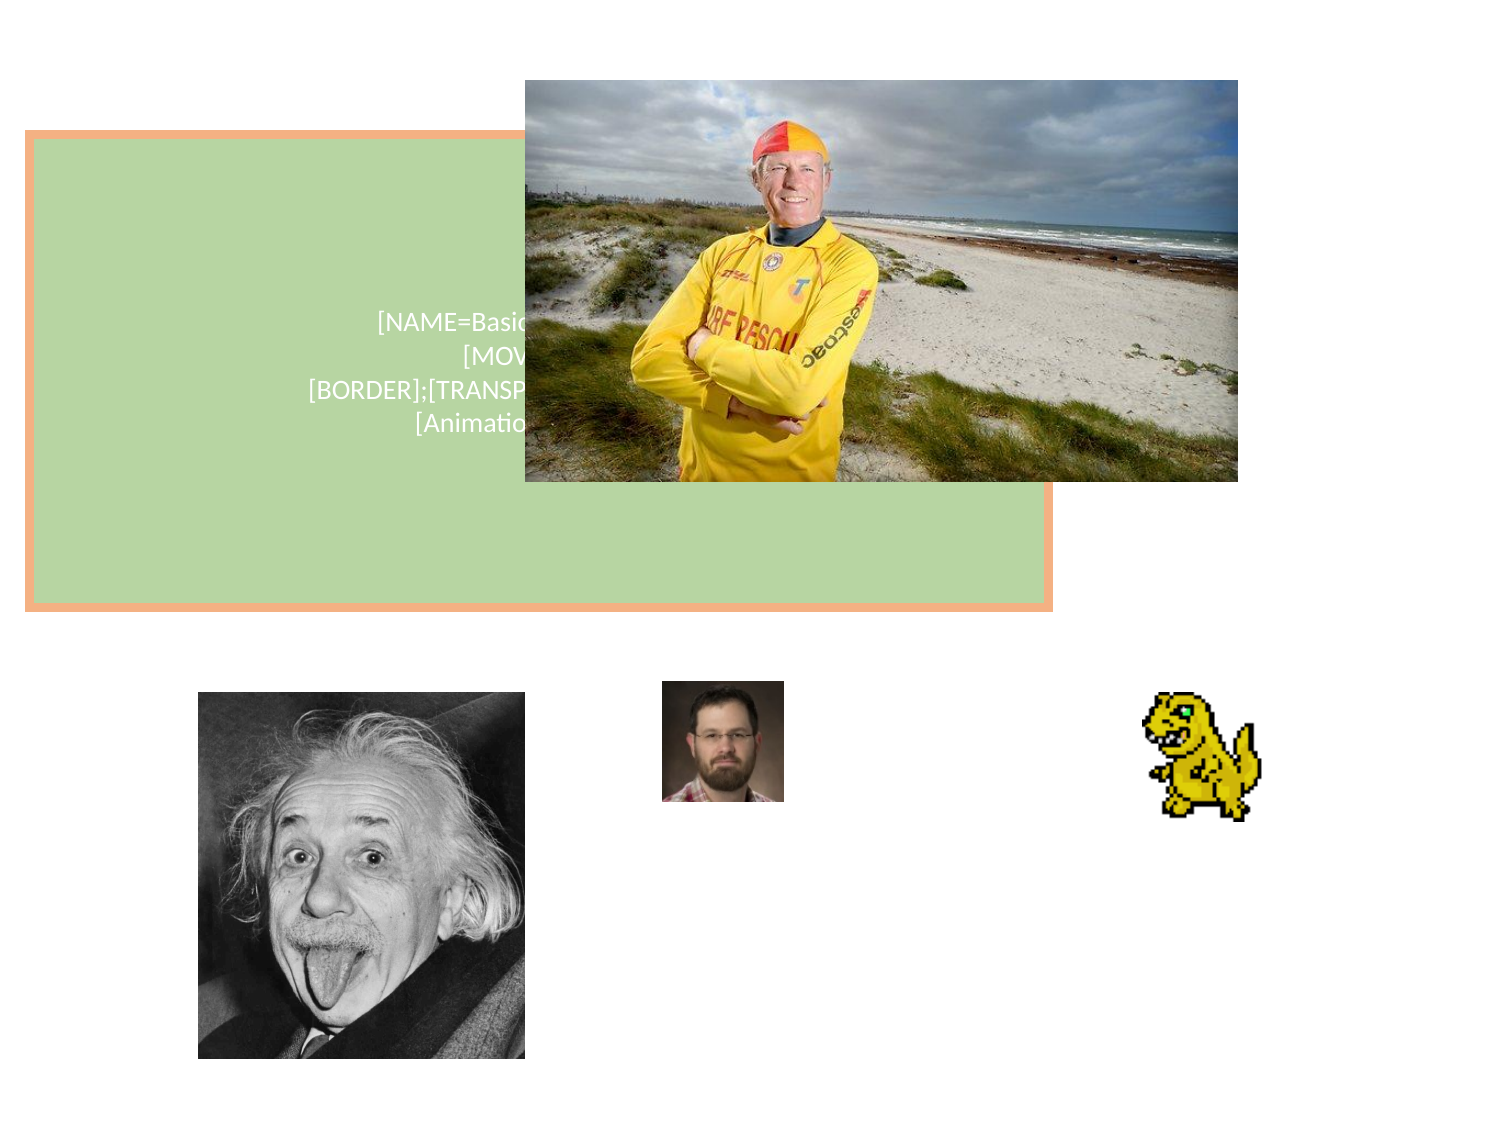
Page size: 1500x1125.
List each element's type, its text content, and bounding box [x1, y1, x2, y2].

picture [662, 681, 784, 802]
text_box [NAME=Basic transparency]; [MOVEABLE]; [BORDER];[TRANSPARENT];[BOUNCING]; [AnimationSpeed=10] [28, 133, 1049, 609]
picture [524, 80, 1238, 482]
picture [198, 692, 525, 1060]
picture [1142, 692, 1273, 822]
